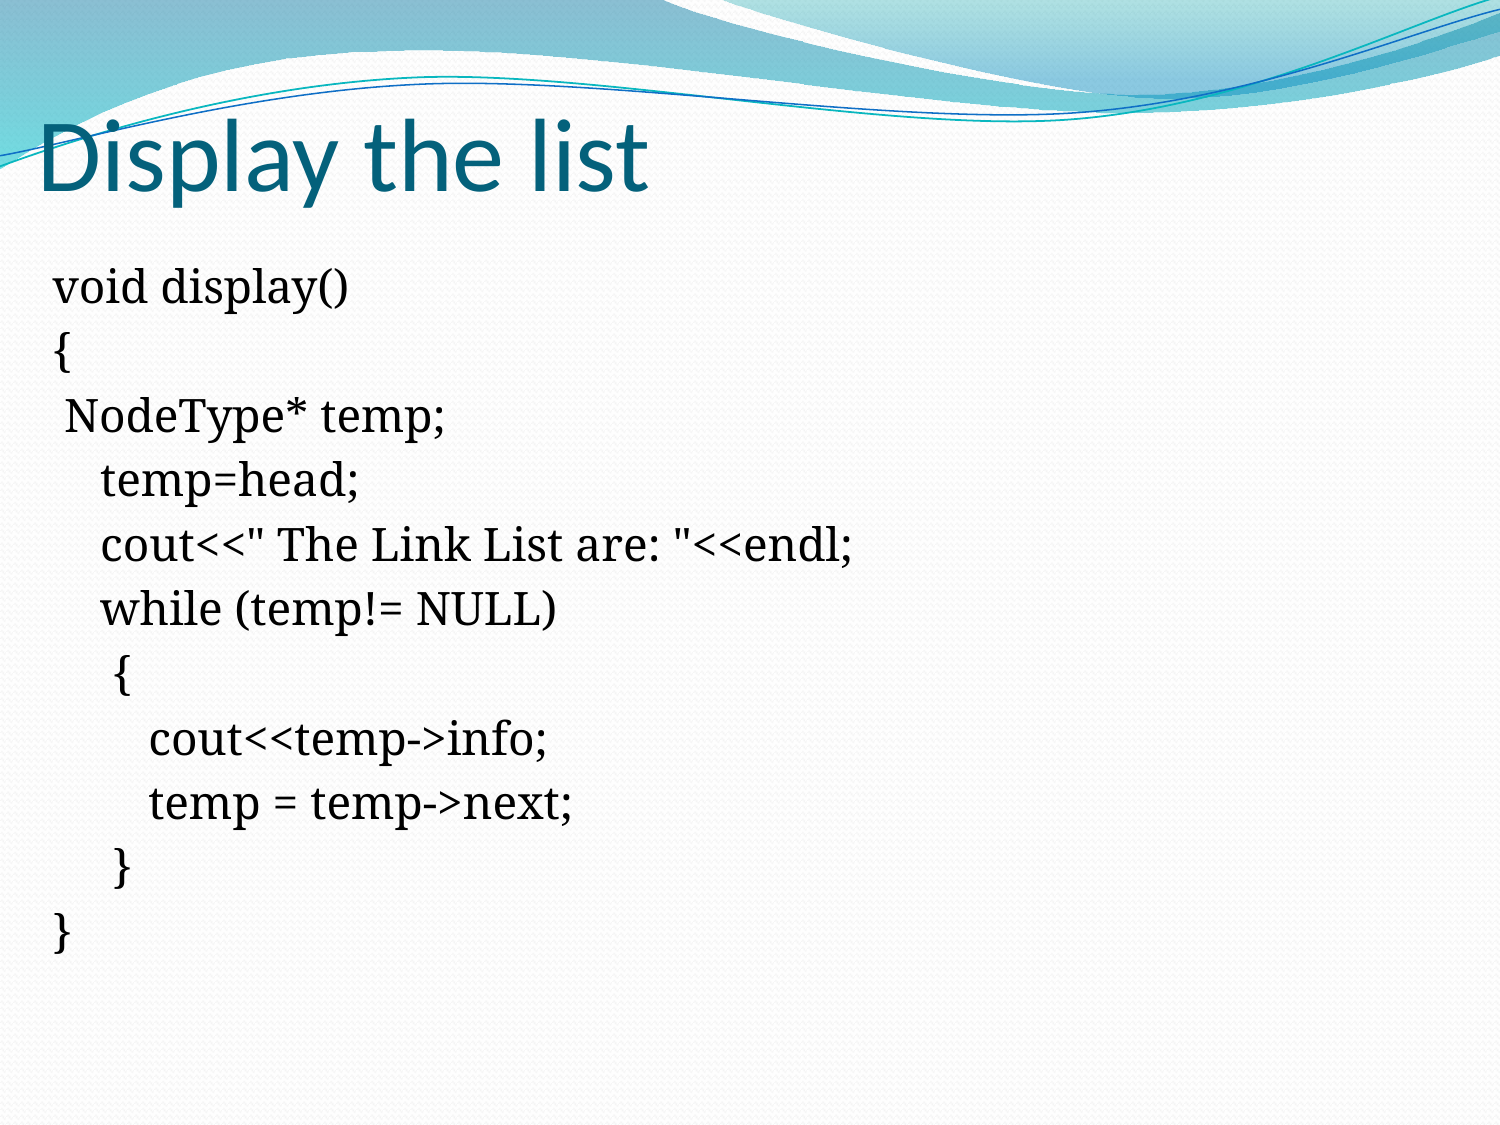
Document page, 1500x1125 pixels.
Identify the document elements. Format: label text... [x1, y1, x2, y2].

list void display() { NodeType* temp; temp=head; cout<<" The Link List are: "<<endl; while (temp!= NULL) { cout<<temp->info; temp = temp->next; } } [37, 249, 1388, 970]
title Display the list [37, 24, 1388, 213]
